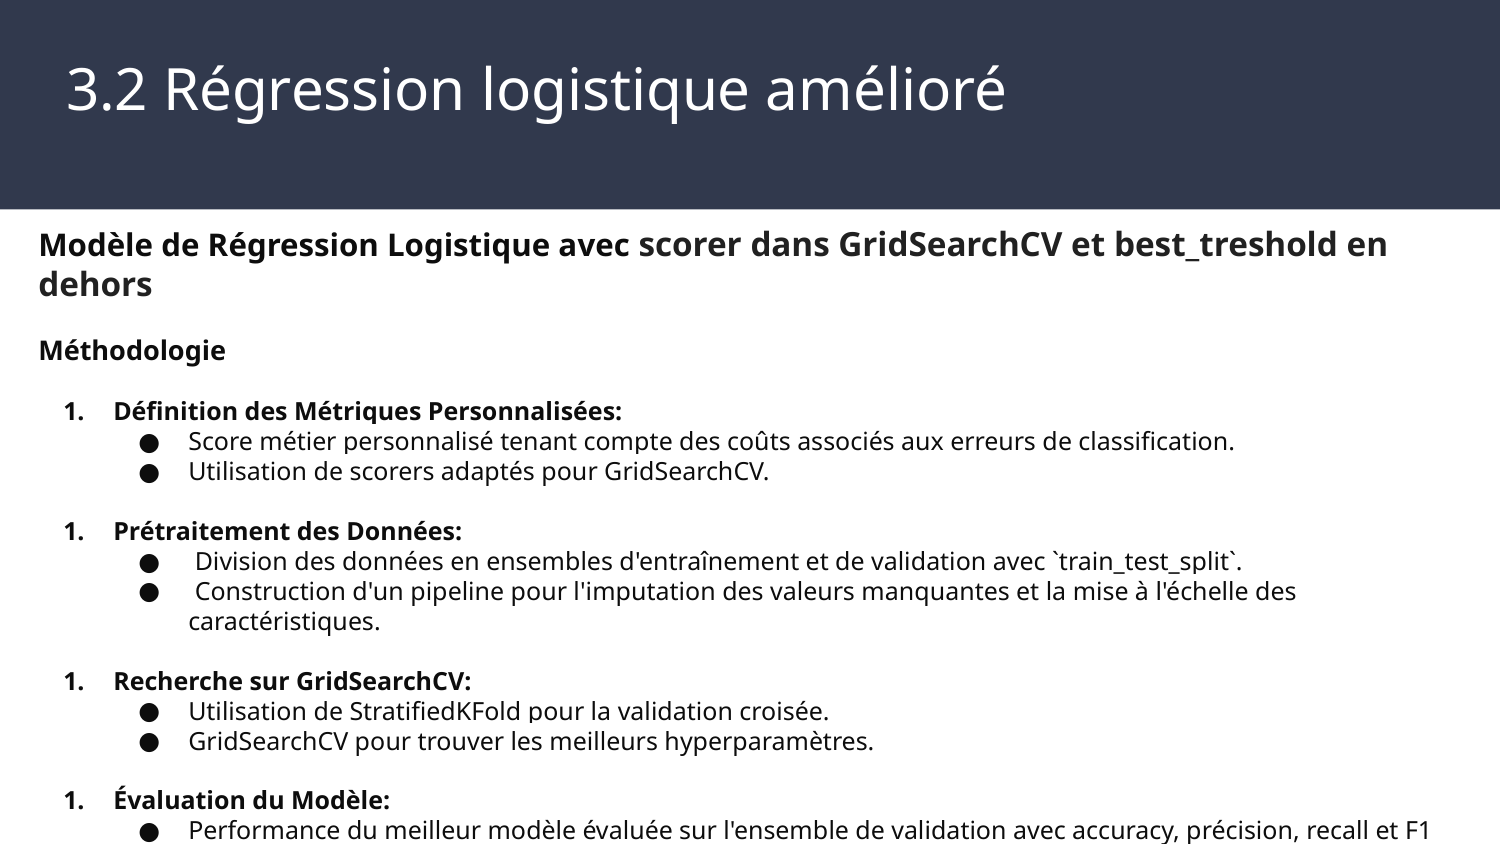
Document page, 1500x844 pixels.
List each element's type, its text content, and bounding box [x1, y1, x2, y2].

text_box Modèle de Régression Logistique avec scorer dans GridSearchCV et best_treshold en dehors Méthodologie Définition des Métriques Personnalisées: Score métier personnalisé tenant compte des coûts associés aux erreurs de classification. Utilisation de scorers adaptés pour GridSearchCV. Prétraitement des Données: Division des données en ensembles d'entraînement et de validation avec `train_test_split`. Construction d'un pipeline pour l'imputation des valeurs manquantes et la mise à l'échelle des caractéristiques. Recherche sur GridSearchCV: Utilisation de StratifiedKFold pour la validation croisée. GridSearchCV pour trouver les meilleurs hyperparamètres. Évaluation du Modèle: Performance du meilleur modèle évaluée sur l'ensemble de validation avec accuracy, précision, recall et F1 Score. [23, 208, 1478, 789]
title 3.2 Régression logistique amélioré [51, 36, 1449, 140]
